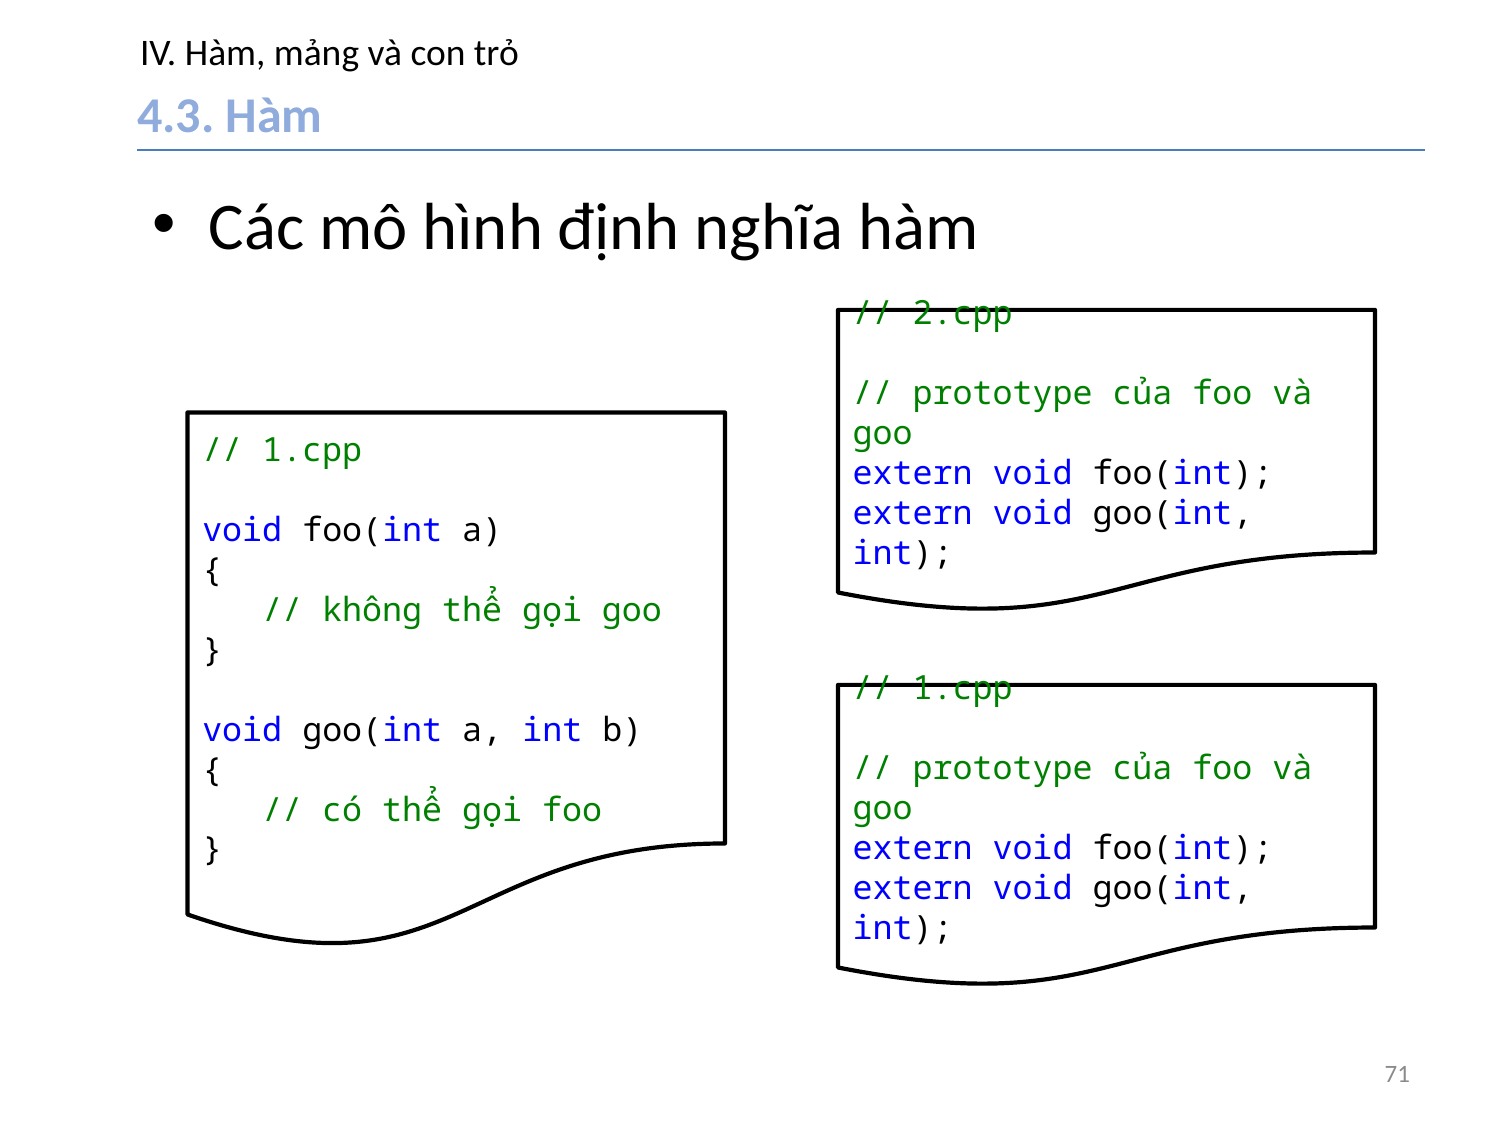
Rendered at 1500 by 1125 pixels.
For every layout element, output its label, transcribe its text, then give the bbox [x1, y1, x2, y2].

text_box // 1.cpp // prototype của foo và goo extern void foo(int); extern void goo(int, int); [835, 682, 1378, 986]
list 4.3. Hàm [99, 75, 1425, 150]
slide_number 71 [1074, 1042, 1425, 1103]
text_box // 1.cpp void foo(int a) { // không thể gọi goo } void goo(int a, int b) { // có thể gọi foo } [185, 410, 728, 946]
title IV. Hàm, mảng và con trỏ [125, 24, 1425, 75]
list Các mô hình định nghĩa hàm [137, 174, 1425, 1013]
text_box // 2.cpp // prototype của foo và goo extern void foo(int); extern void goo(int, int); [835, 307, 1378, 611]
